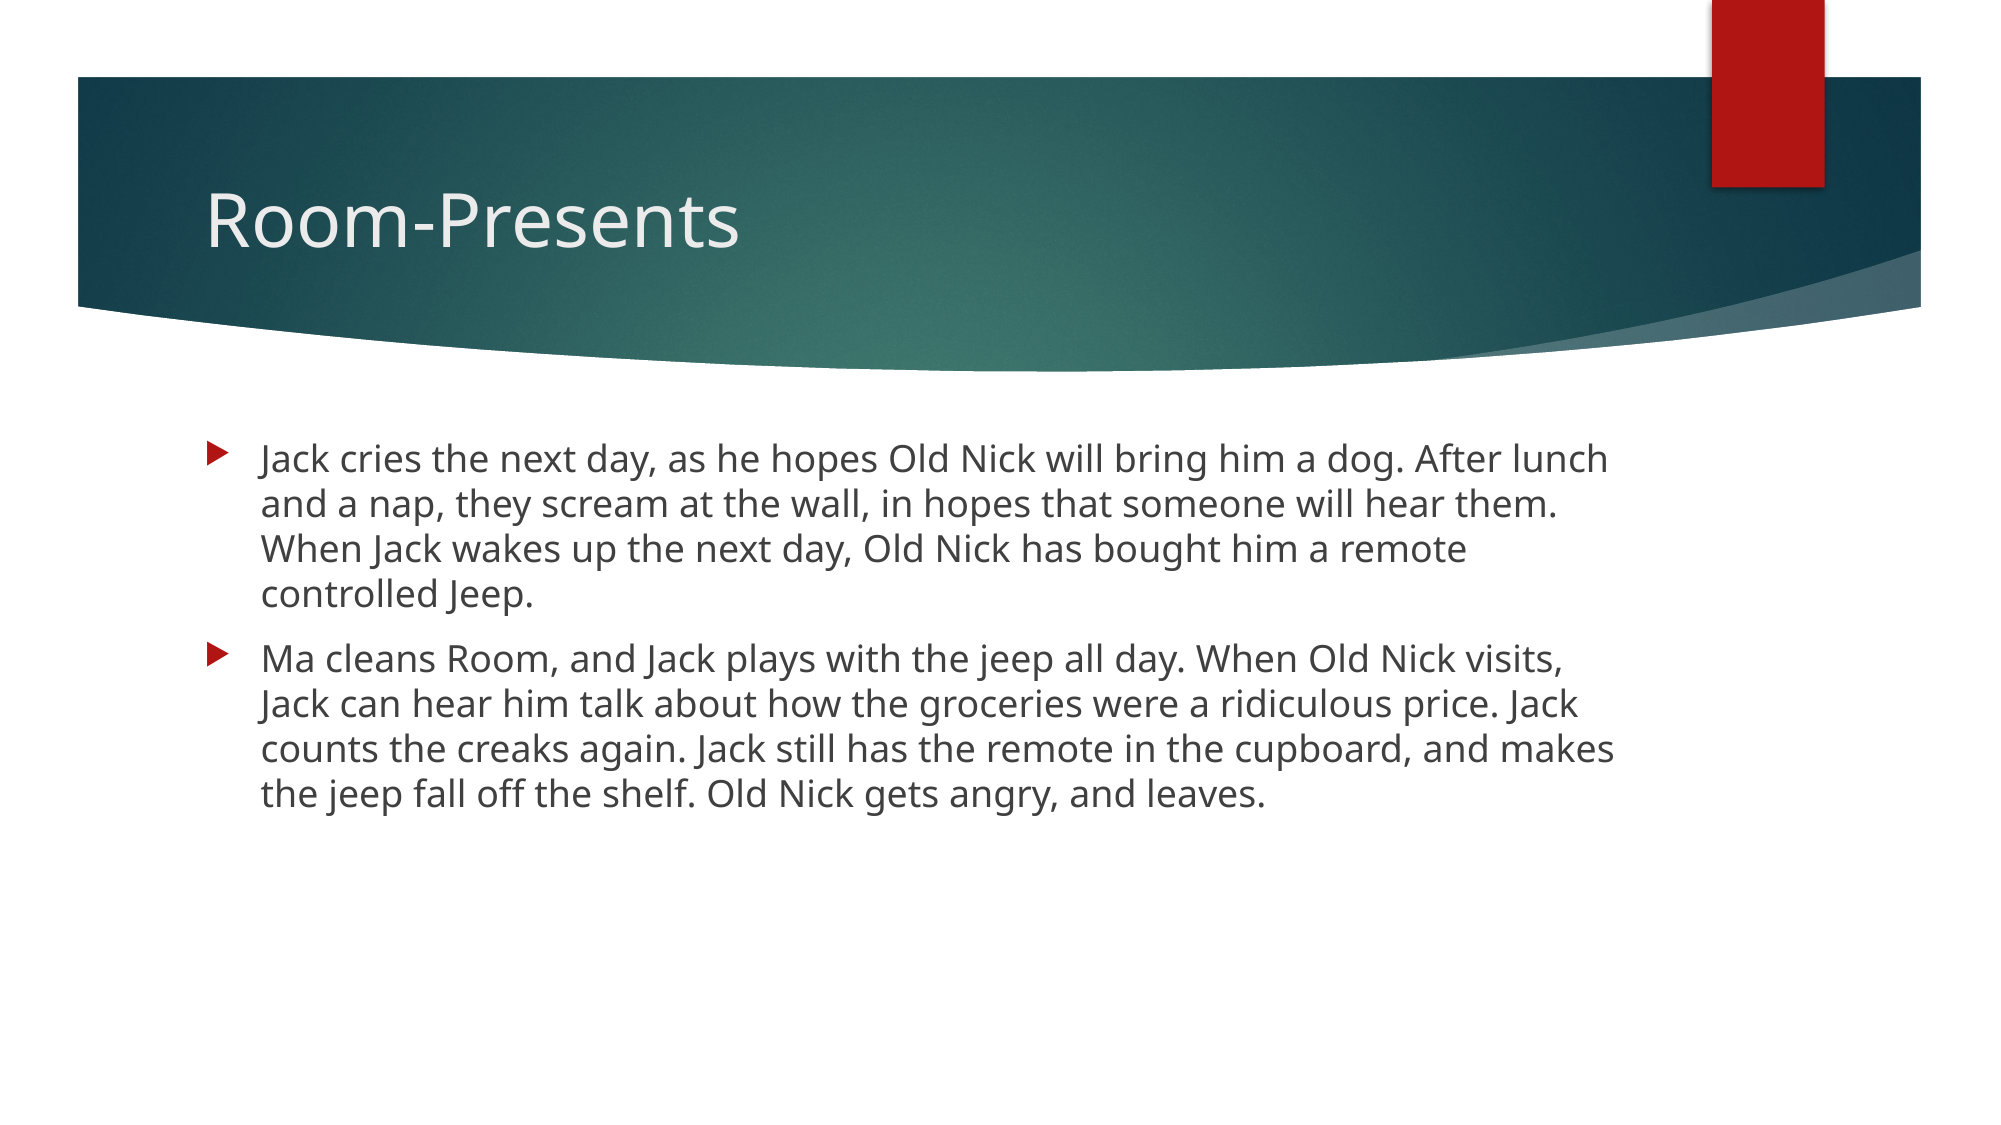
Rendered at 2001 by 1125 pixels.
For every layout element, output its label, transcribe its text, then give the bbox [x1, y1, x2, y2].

title Room-Presents [189, 159, 1638, 276]
list Jack cries the next day, as he hopes Old Nick will bring him a dog. After lunch and a nap, they scream at the wall, in hopes that someone will hear them. When Jack wakes up the next day, Old Nick has bought him a remote controlled Jeep. Ma cleans Room, and Jack plays with the jeep all day. When Old Nick visits, Jack can hear him talk about how the groceries were a ridiculous price. Jack counts the creaks again. Jack still has the remote in the cupboard, and makes the jeep fall off the shelf. Old Nick gets angry, and leaves. [189, 427, 1638, 988]
